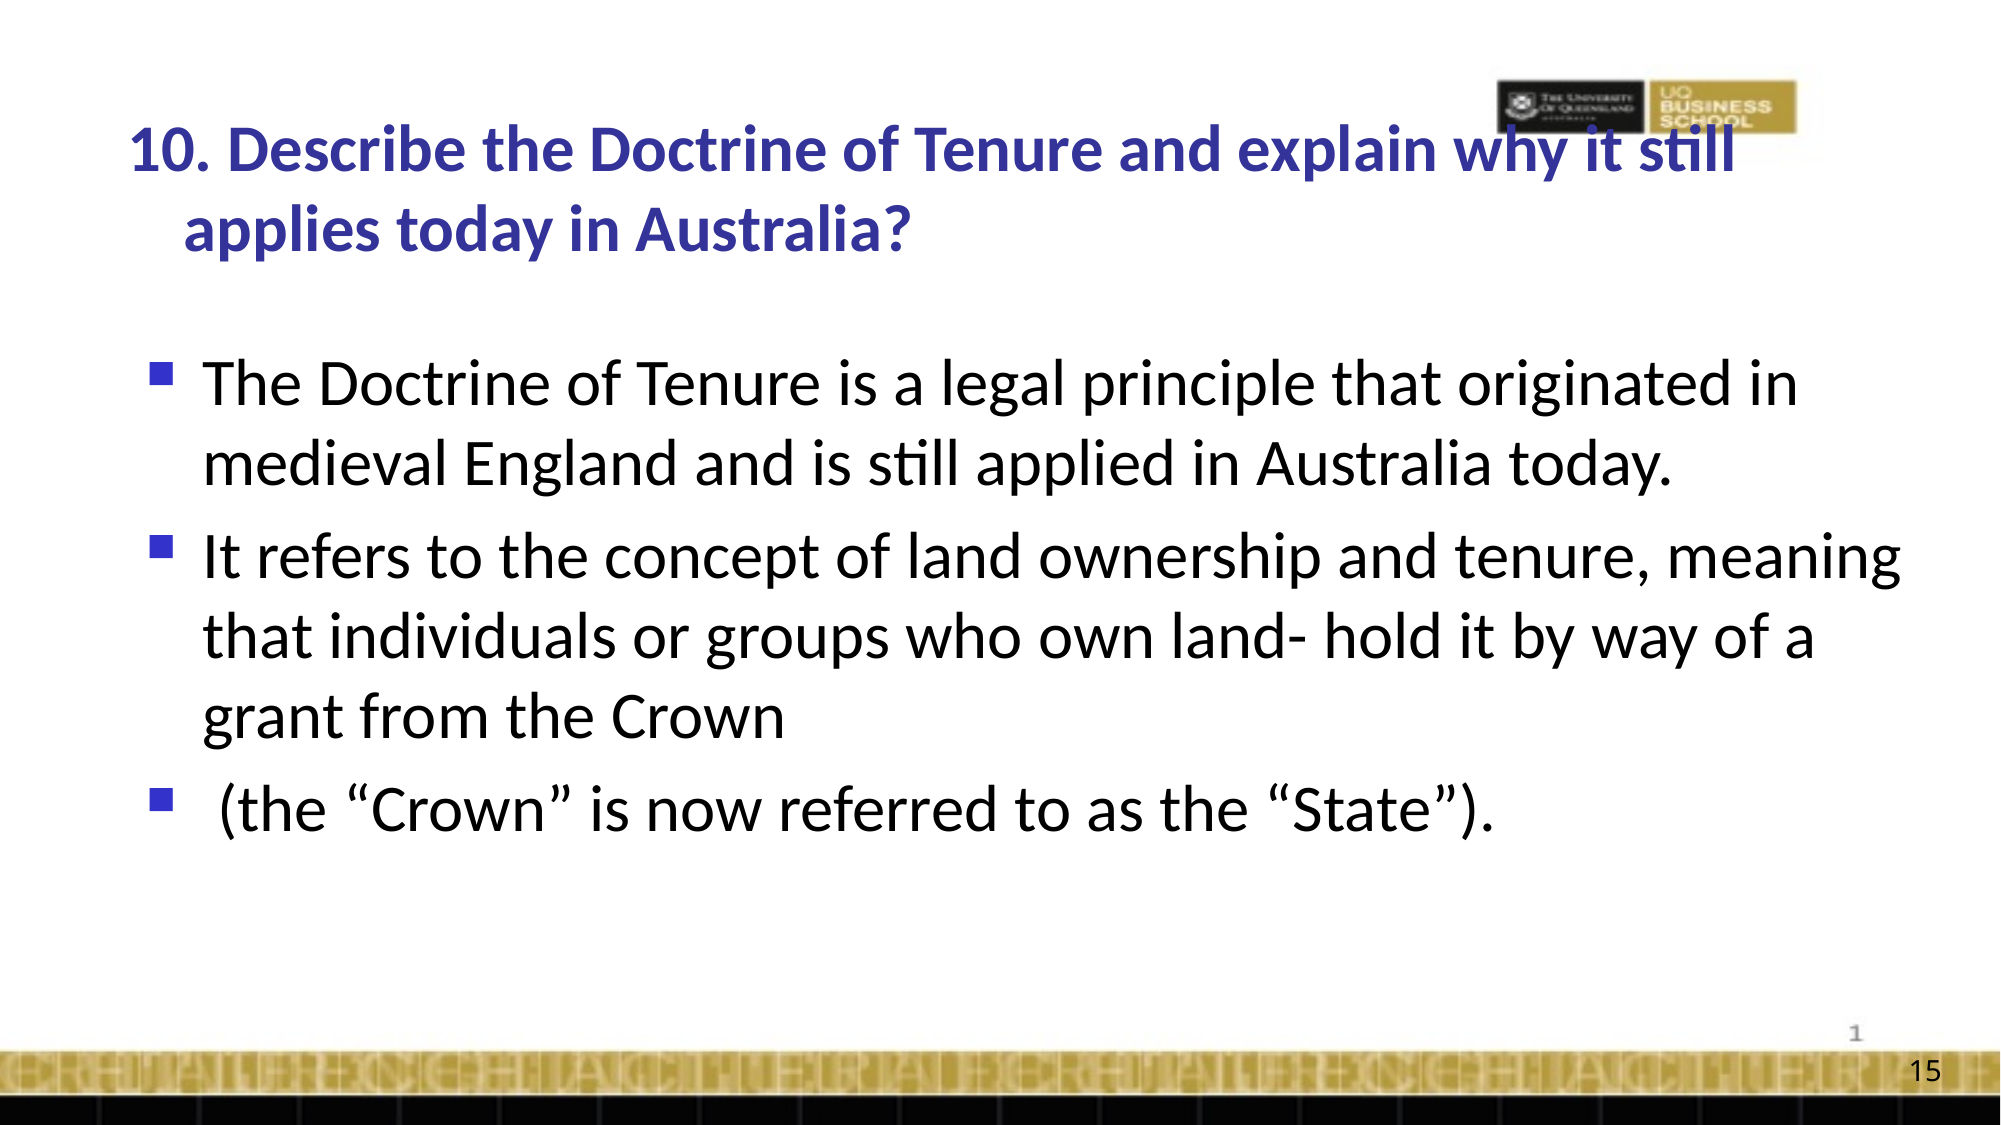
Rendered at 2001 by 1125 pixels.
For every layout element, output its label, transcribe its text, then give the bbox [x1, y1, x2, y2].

slide_number 15 [1540, 1024, 1957, 1100]
picture [0, 0, 2001, 1125]
title 10. Describe the Doctrine of Tenure and explain why it still applies today in Australia? [112, 179, 1957, 331]
list The Doctrine of Tenure is a legal principle that originated in medieval England and is still applied in Australia today. It refers to the concept of land ownership and tenure, meaning that individuals or groups who own land- hold it by way of a grant from the Crown (the “Crown” is now referred to as the “State”). [112, 331, 1959, 1006]
